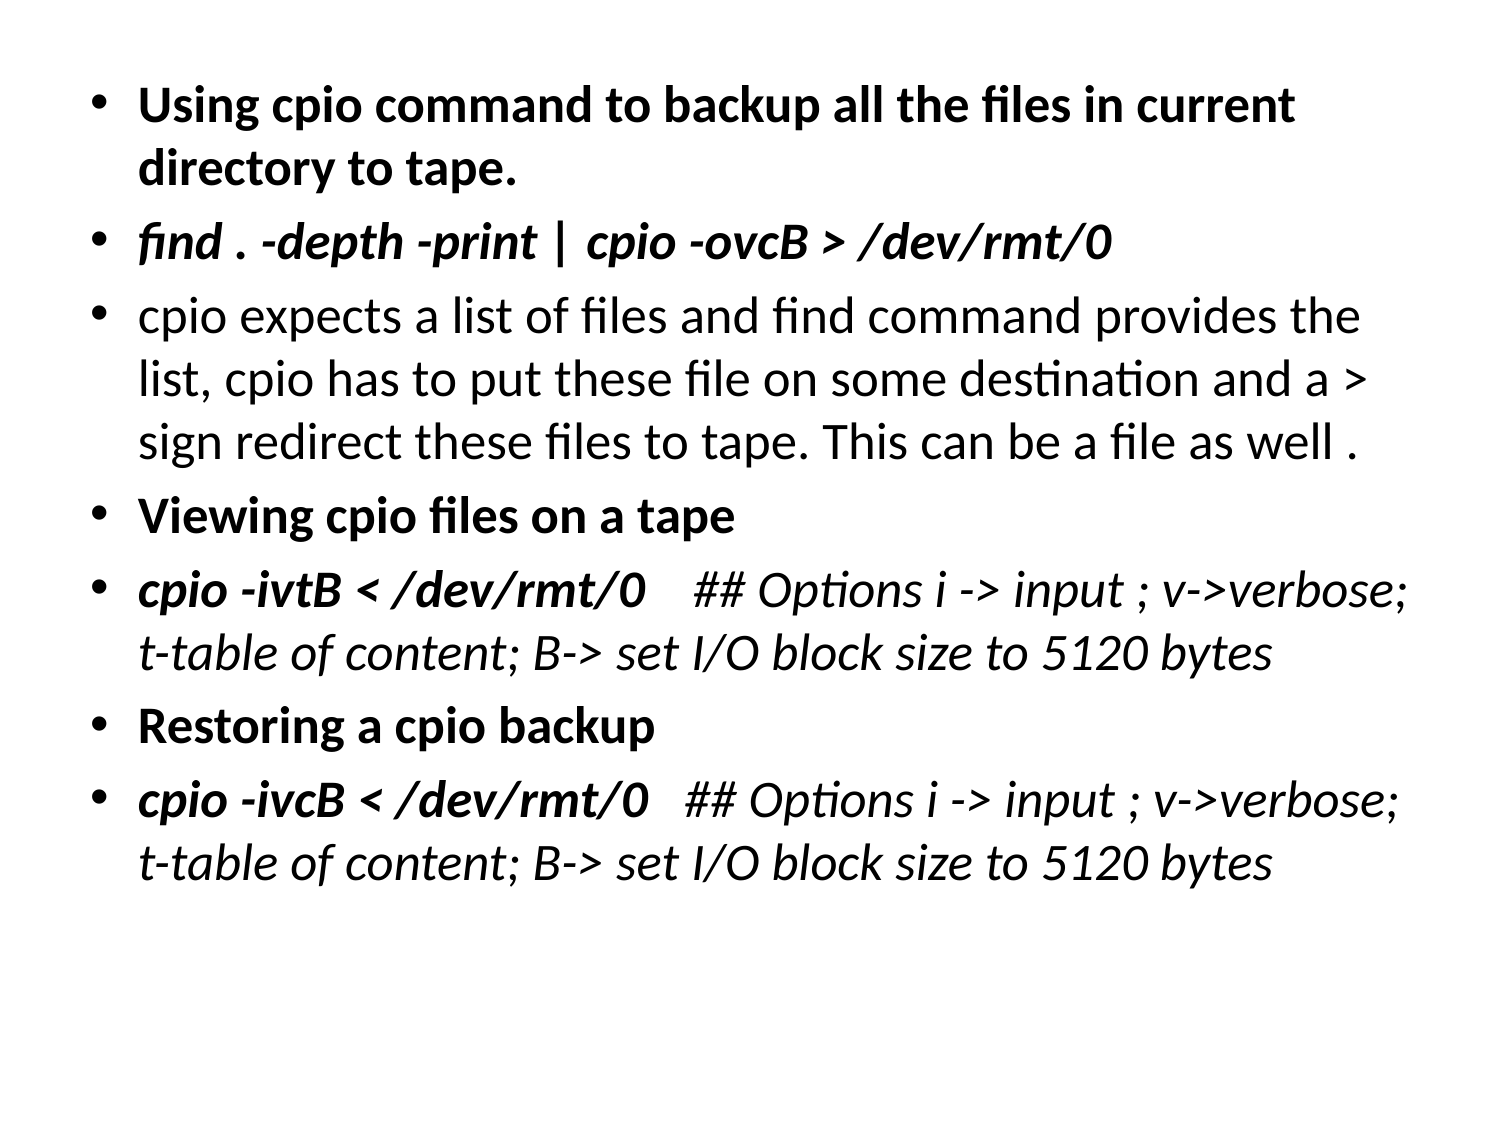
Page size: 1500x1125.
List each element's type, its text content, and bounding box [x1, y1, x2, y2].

list Using cpio command to backup all the files in current directory to tape. find . -depth -print | cpio -ovcB > /dev/rmt/0 cpio expects a list of files and find command provides the list, cpio has to put these file on some destination and a > sign redirect these files to tape. This can be a file as well . Viewing cpio files on a tape cpio -ivtB < /dev/rmt/0 ## Options i -> input ; v->verbose; t-table of content; B-> set I/O block size to 5120 bytes Restoring a cpio backup cpio -ivcB < /dev/rmt/0 ## Options i -> input ; v->verbose; t-table of content; B-> set I/O block size to 5120 bytes [75, 62, 1425, 1075]
